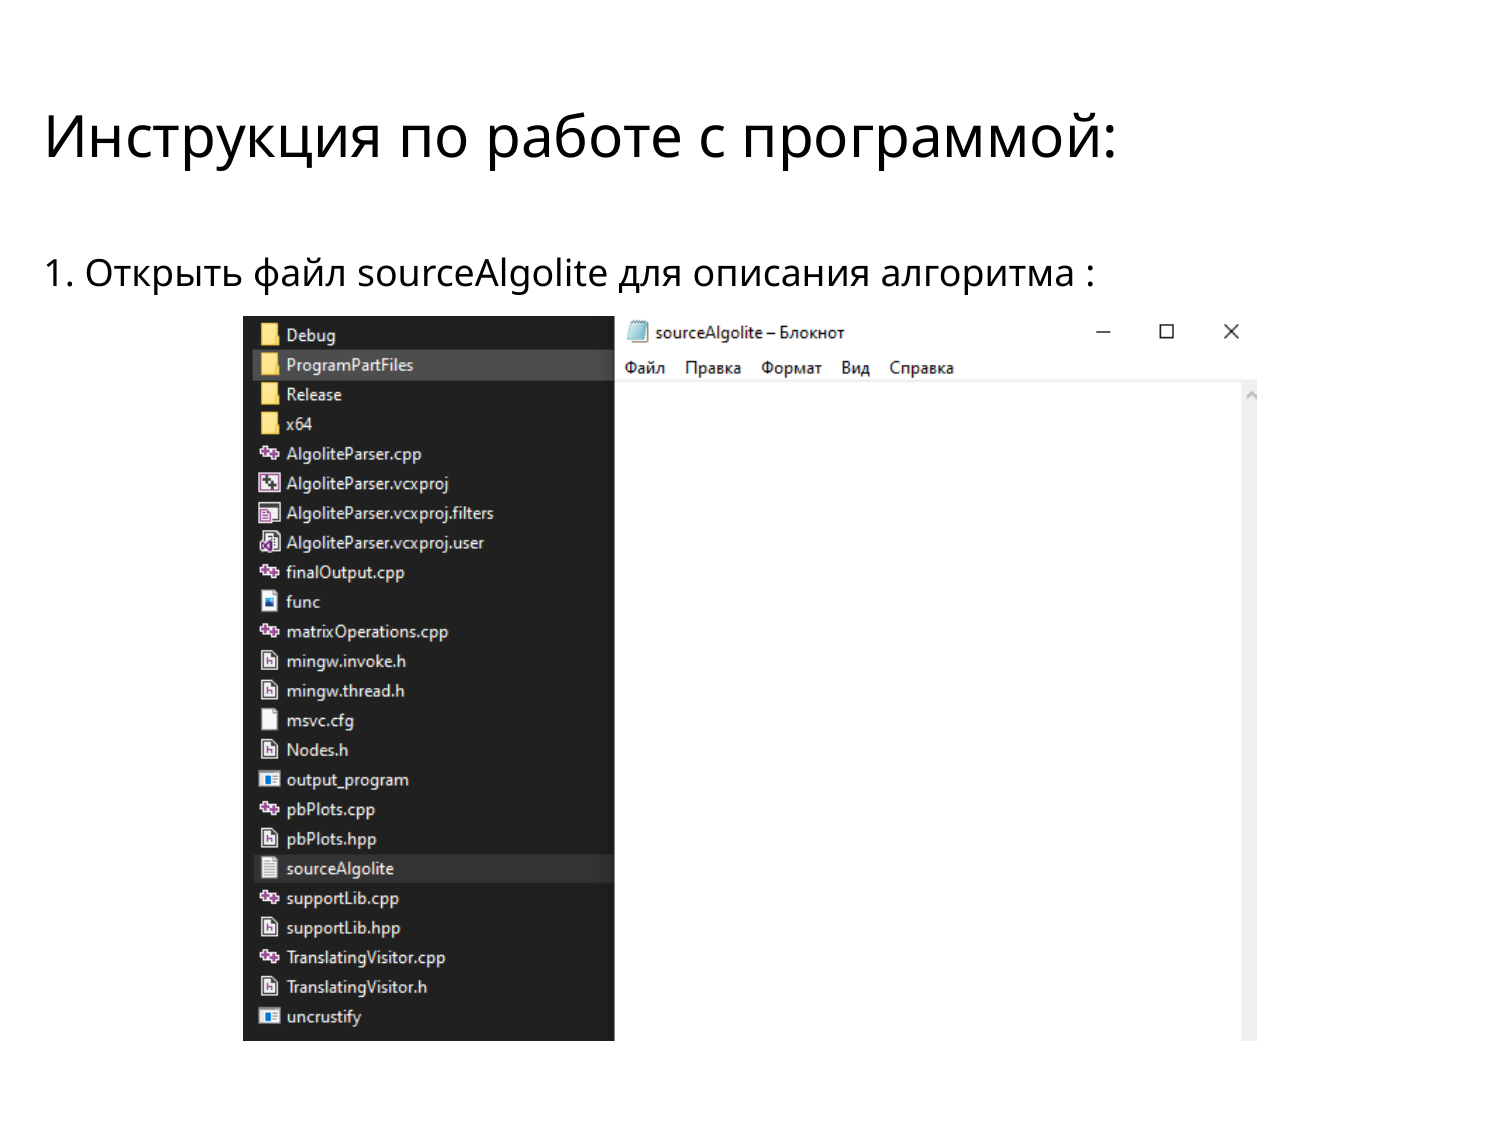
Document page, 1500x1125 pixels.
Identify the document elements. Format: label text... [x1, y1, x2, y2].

text_box Инструкция по работе с программой: [28, 57, 1500, 177]
picture [243, 316, 1257, 1041]
text_box 1. Открыть файл sourceAlgolite для описания алгоритма : [28, 219, 1450, 302]
